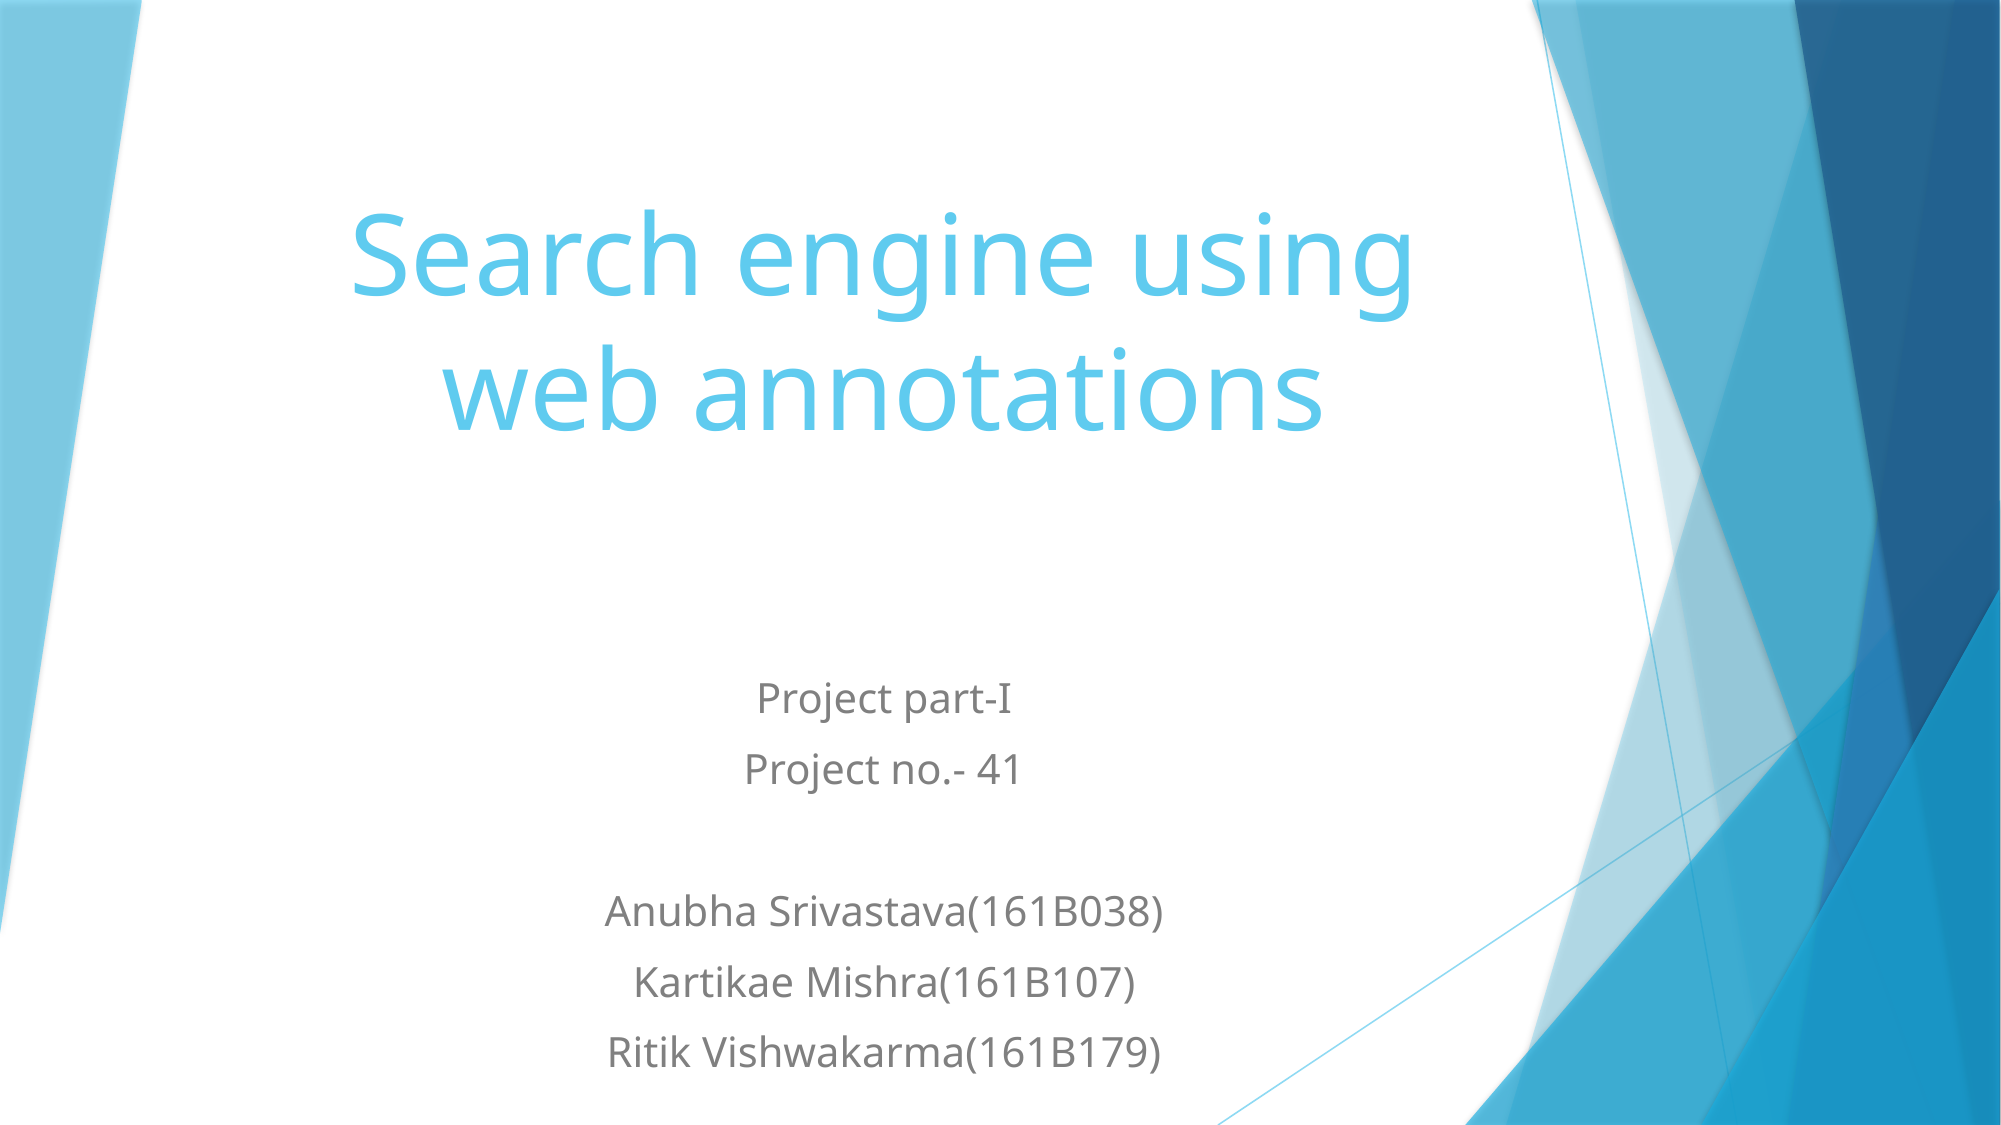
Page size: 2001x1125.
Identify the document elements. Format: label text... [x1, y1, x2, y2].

subtitle Project part-I Project no.- 41 Anubha Srivastava(161B038) Kartikae Mishra(161B107) Ritik Vishwakarma(161B179) [247, 664, 1522, 845]
title Search engine using web annotations [247, 190, 1522, 461]
